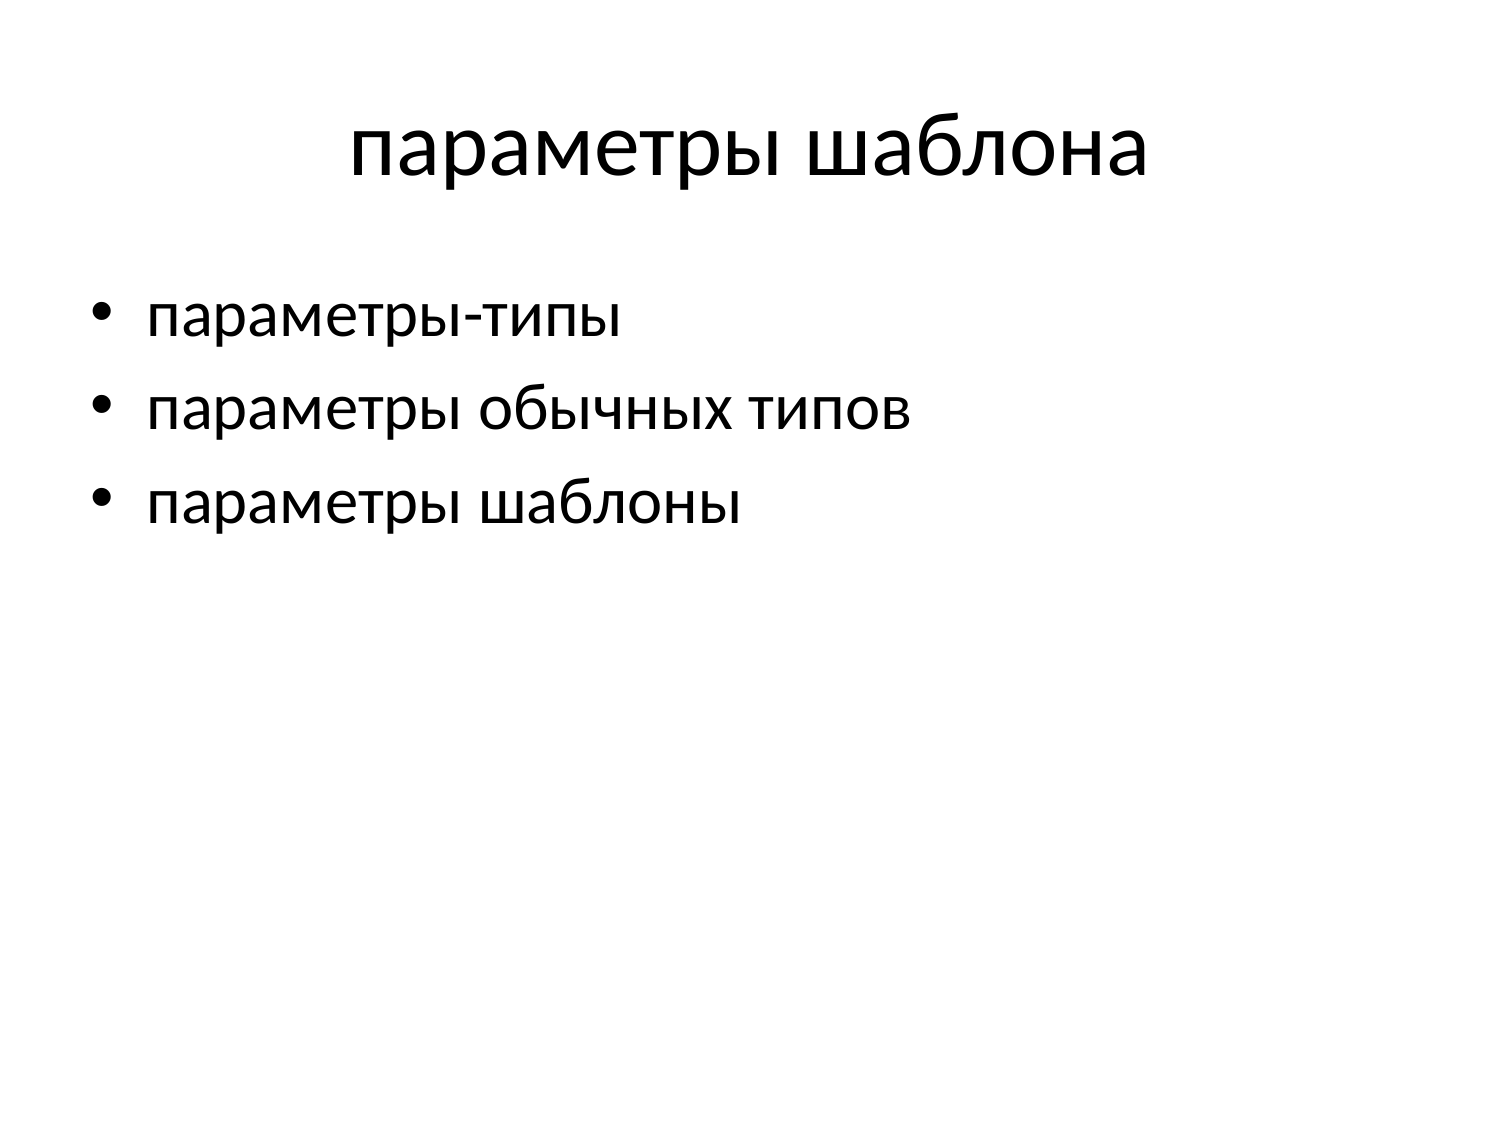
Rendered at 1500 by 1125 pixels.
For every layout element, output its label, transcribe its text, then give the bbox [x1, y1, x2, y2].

list параметры-типы параметры обычных типов параметры шаблоны [75, 262, 1425, 1005]
title параметры шаблона [75, 45, 1425, 233]
